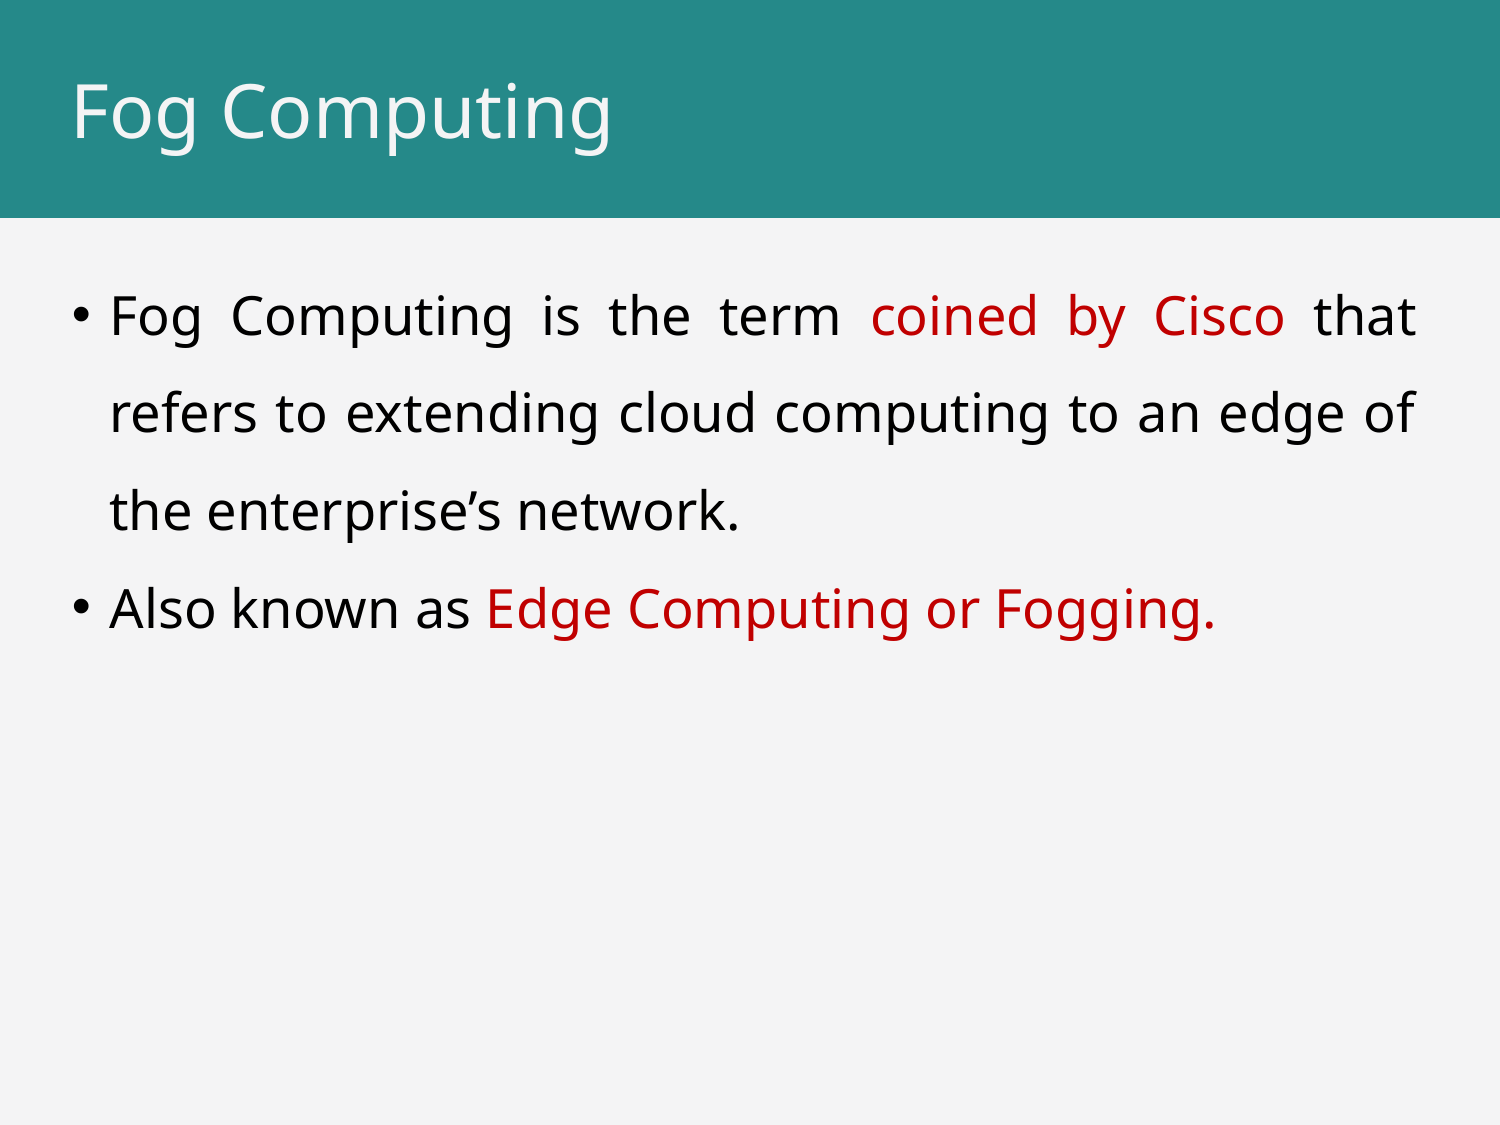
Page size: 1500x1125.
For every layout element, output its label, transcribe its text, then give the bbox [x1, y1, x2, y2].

title Fog Computing [55, 0, 1350, 218]
list Fog Computing is the term coined by Cisco that refers to extending cloud computing to an edge of the enterprise’s network. Also known as Edge Computing or Fogging. [56, 240, 1432, 1062]
